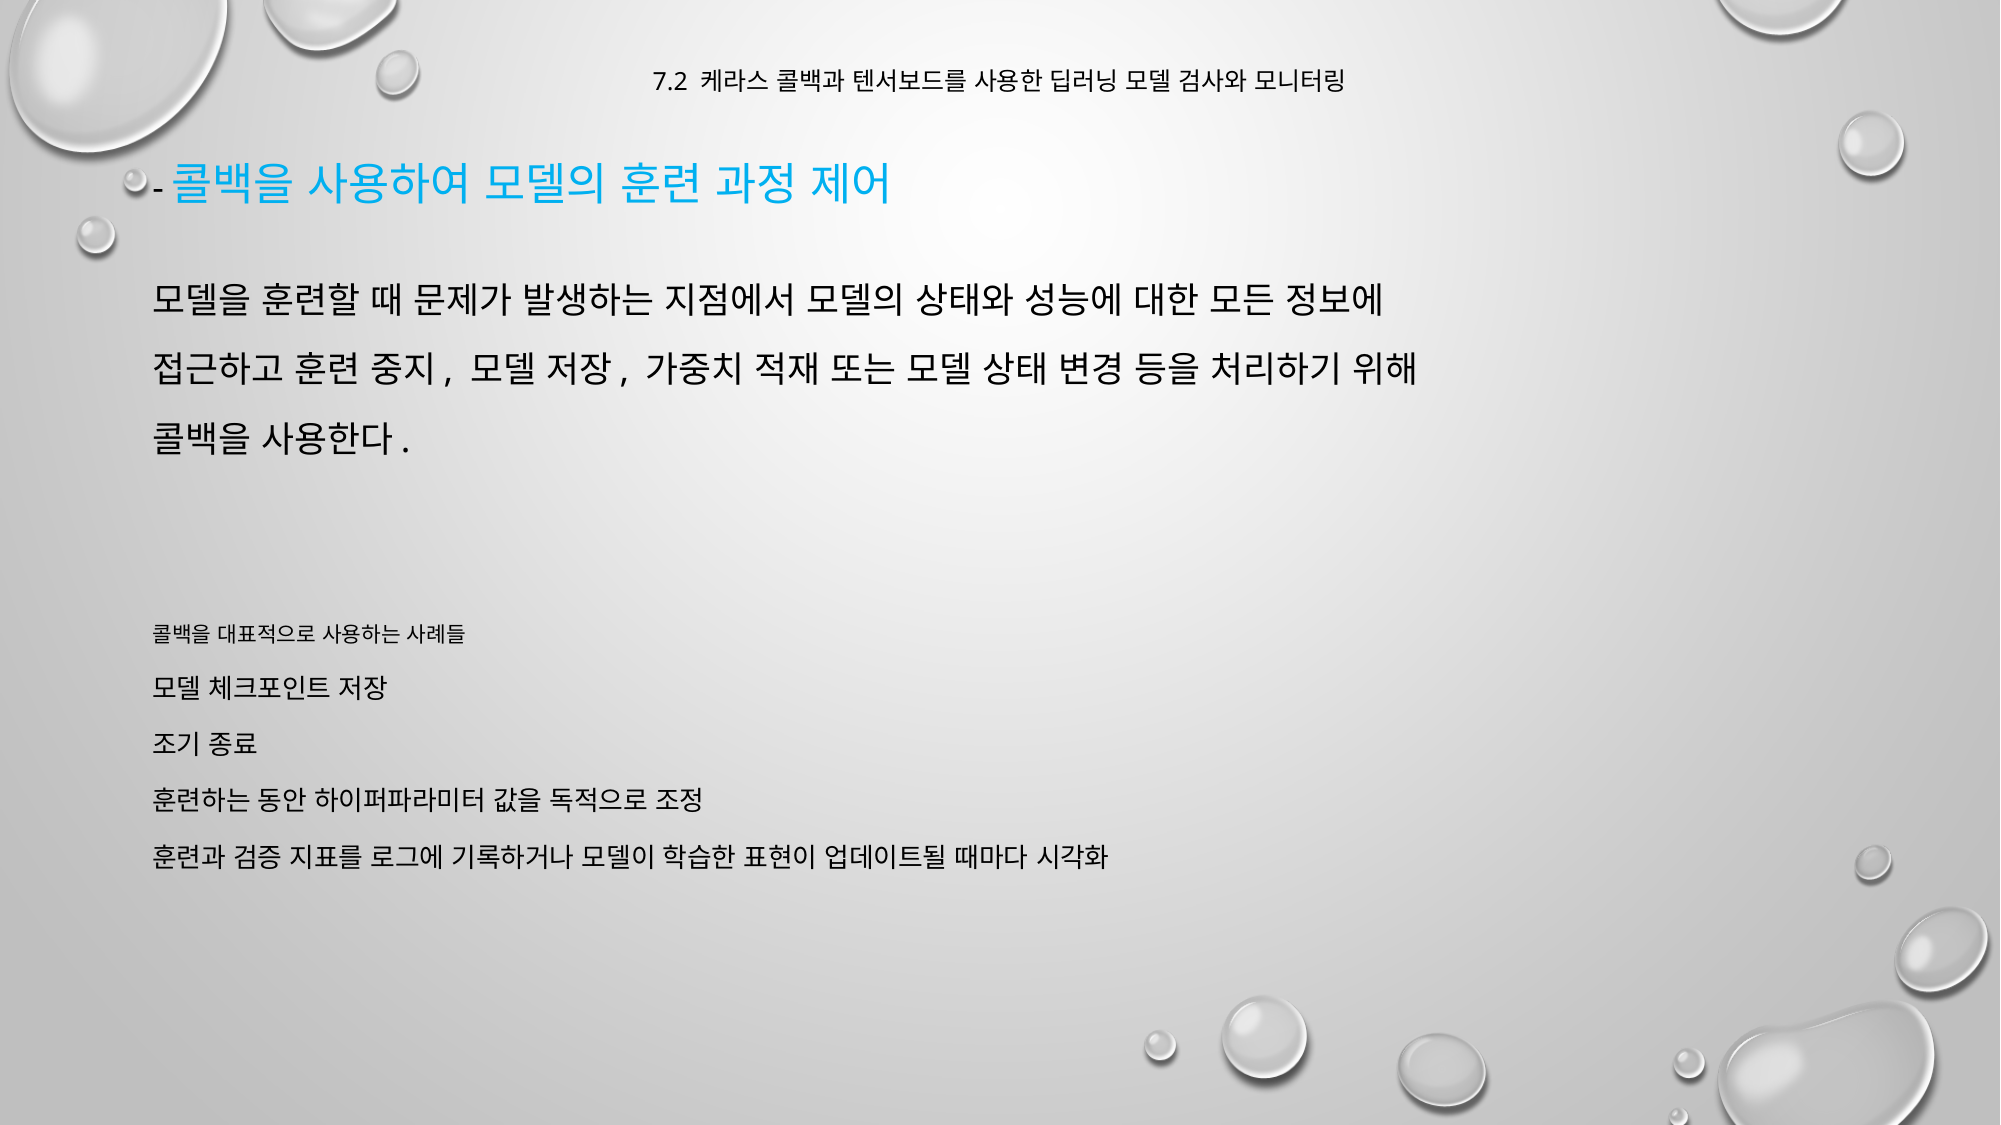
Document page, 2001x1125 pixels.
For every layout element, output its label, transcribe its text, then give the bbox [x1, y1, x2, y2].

list -콜백을 사용하여 모델의 훈련 과정 제어 모델을 훈련할 때 문제가 발생하는 지점에서 모델의 상태와 성능에 대한 모든 정보에 접근하고 훈련 중지, 모델 저장, 가중치 적재 또는 모델 상태 변경 등을 처리하기 위해 콜백을 사용한다. 콜백을 대표적으로 사용하는 사례들 모델 체크포인트 저장 조기 종료 훈련하는 동안 하이퍼파라미터 값을 독적으로 조정 훈련과 검증 지표를 로그에 기록하거나 모델이 학습한 표현이 업데이트될 때마다 시각화 [137, 137, 1863, 1090]
title 7.2 케라스 콜백과 텐서보드를 사용한 딥러닝 모델 검사와 모니터링 [137, 59, 1863, 105]
picture [0, 0, 2000, 1125]
